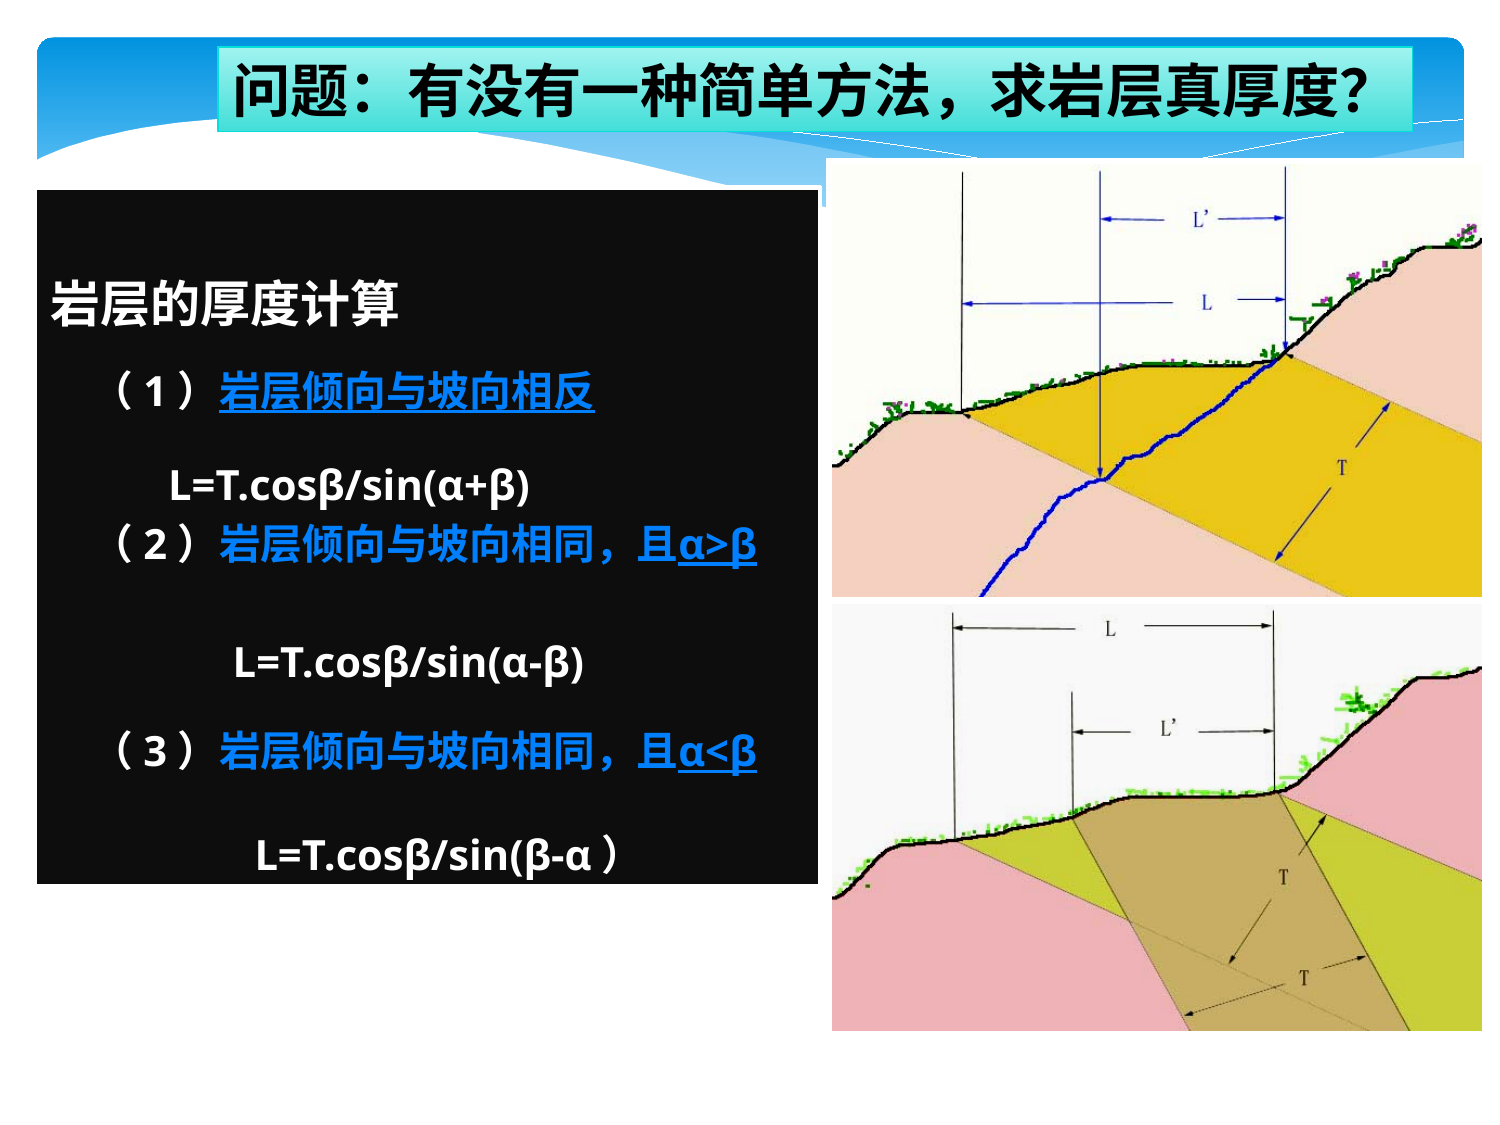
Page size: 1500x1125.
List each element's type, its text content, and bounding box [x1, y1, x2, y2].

picture [831, 163, 1483, 1031]
text_box 问题：有没有一种简单方法，求岩层真厚度？ [217, 46, 1413, 132]
text_box 岩层的厚度计算 （1）岩层倾向与坡向相反 L=T.cosβ/sin(α+β) （2）岩层倾向与坡向相同，且α>β L=T.cosβ/sin(α-β) （3）岩层倾向与坡向相同，且α<β L=T.cosβ/sin(β-α） [33, 185, 822, 888]
